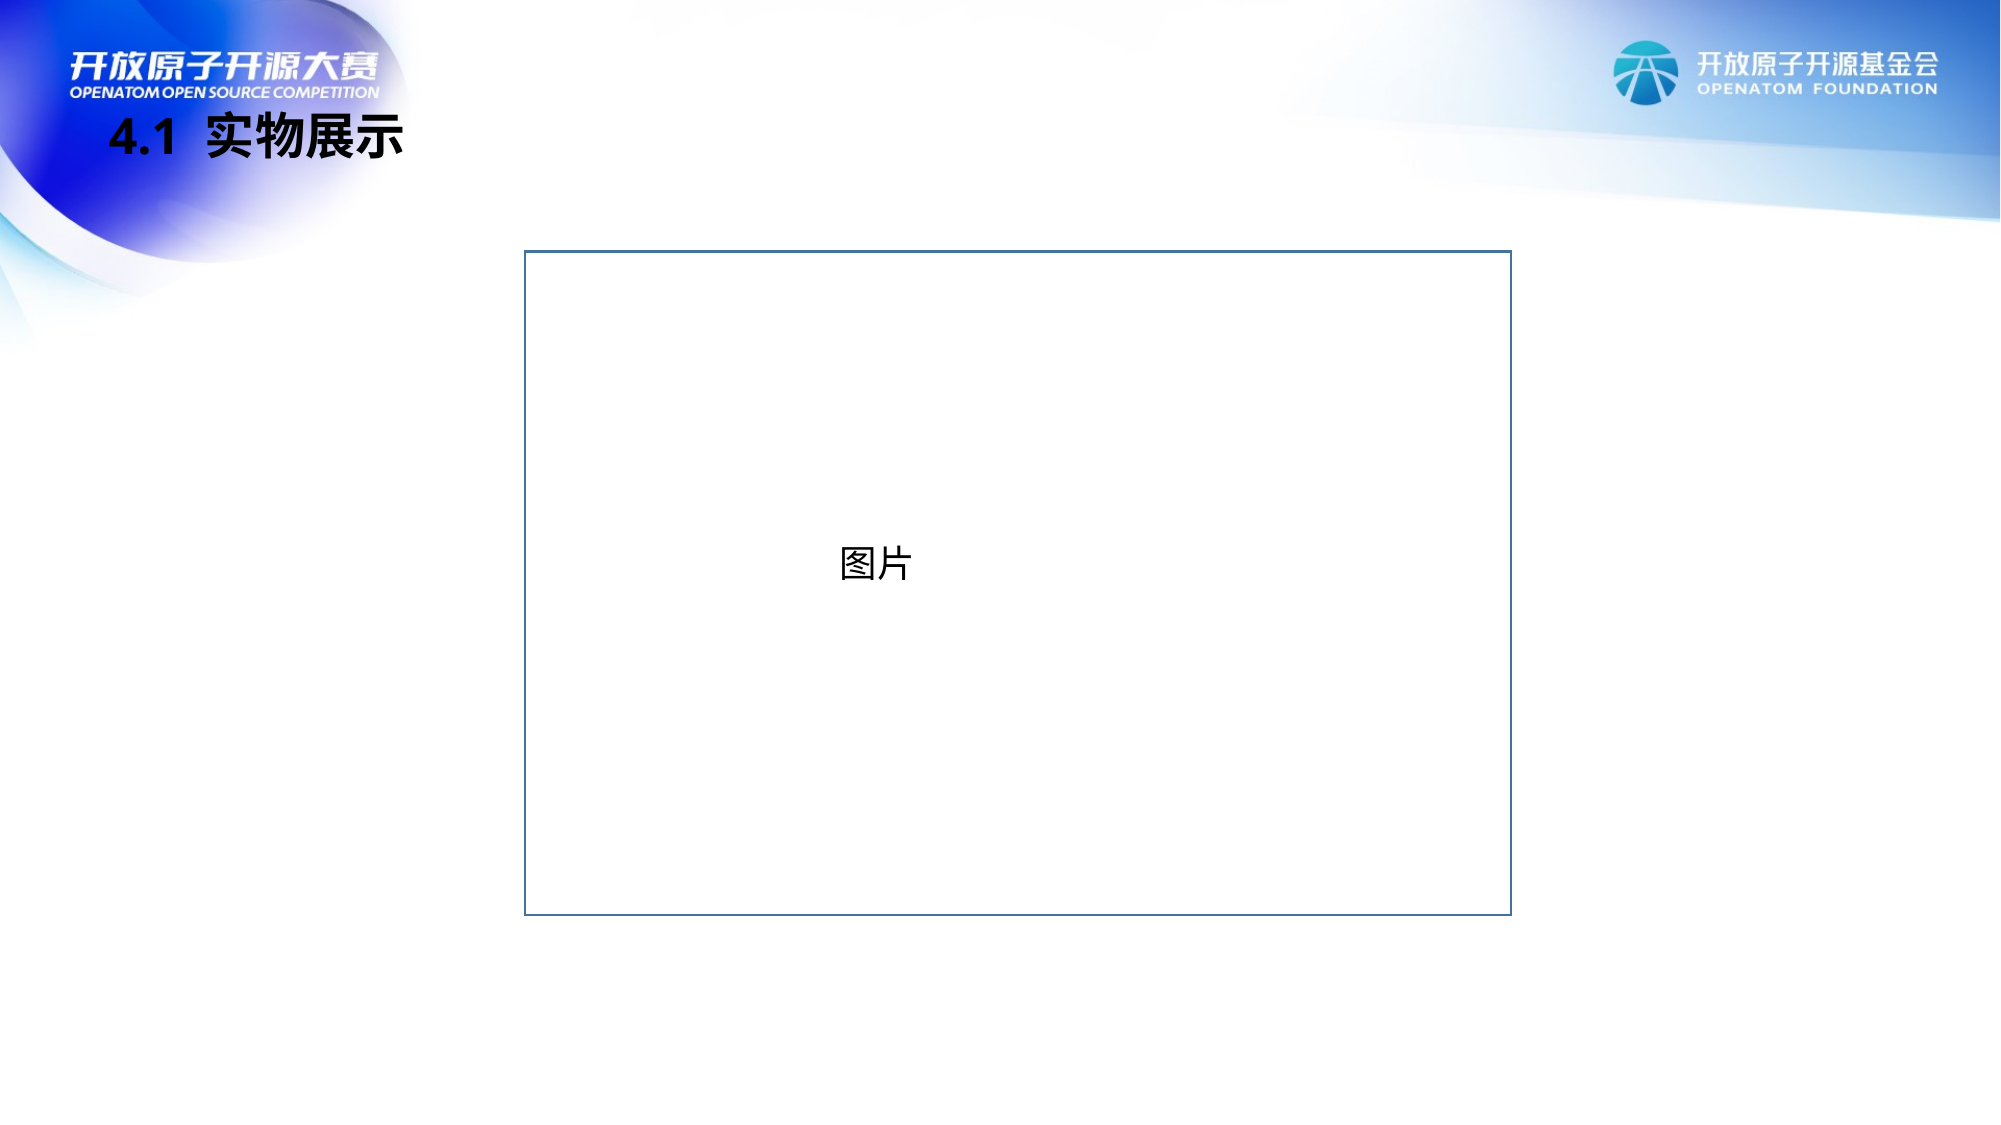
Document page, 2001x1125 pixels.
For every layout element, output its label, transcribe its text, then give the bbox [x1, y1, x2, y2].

text_box 4.1 实物展示 [94, 66, 420, 172]
picture [0, 0, 2001, 1125]
text_box [524, 250, 1512, 916]
text_box 图片 [824, 532, 1538, 592]
